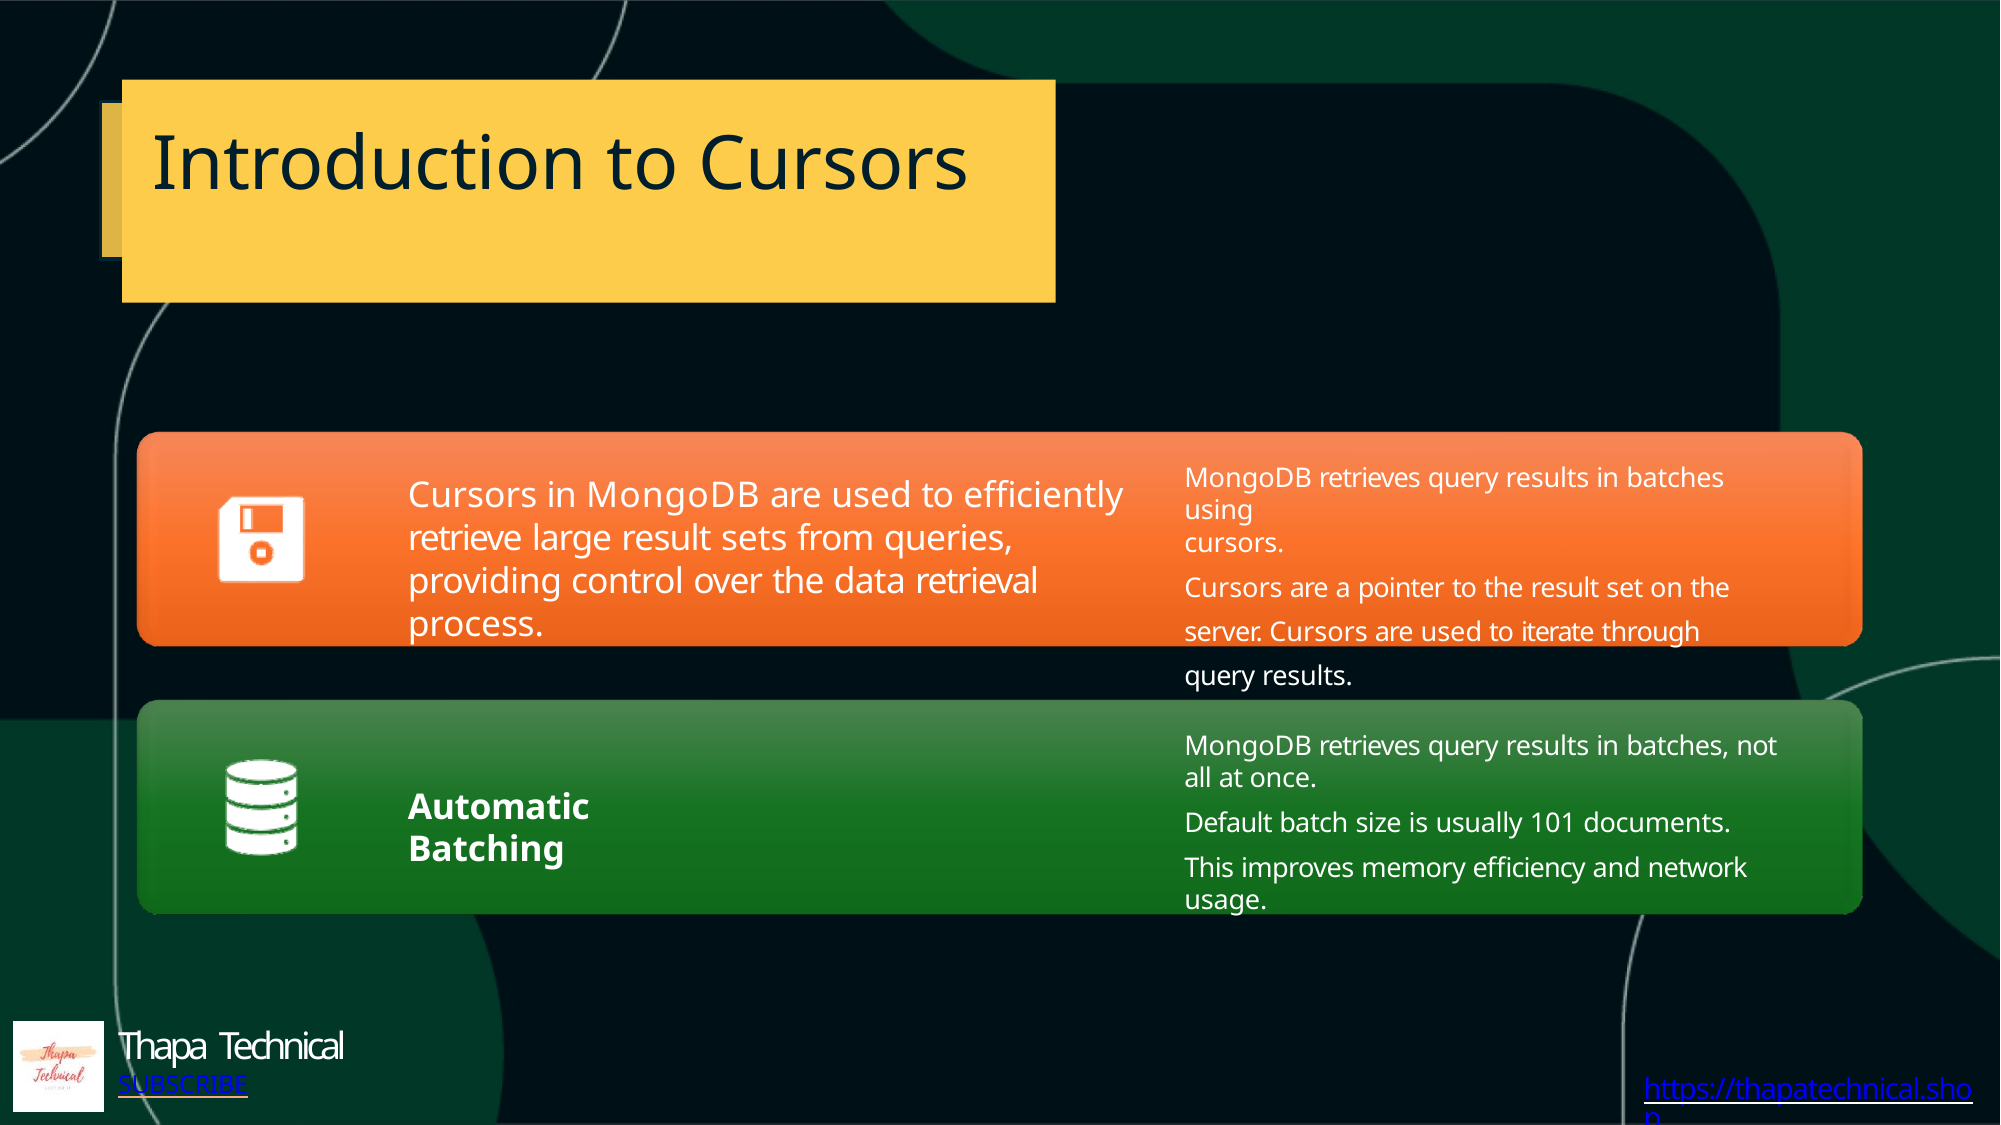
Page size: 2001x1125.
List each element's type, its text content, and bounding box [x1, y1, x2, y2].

text_box https://thapatechnical.shop [1641, 1066, 1987, 1111]
text_box MongoDB retrieves query results in batches using cursors. Cursors are a pointer to the result set on the server. Cursors are used to iterate through query results. [1182, 658, 1779, 691]
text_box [98, 99, 1034, 261]
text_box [136, 699, 1863, 916]
title Introduction to Cursors [122, 79, 1056, 303]
picture [0, 0, 2000, 1125]
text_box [136, 431, 1863, 648]
text_box Thapa Technical SUBSCRIBE [116, 1017, 401, 1103]
